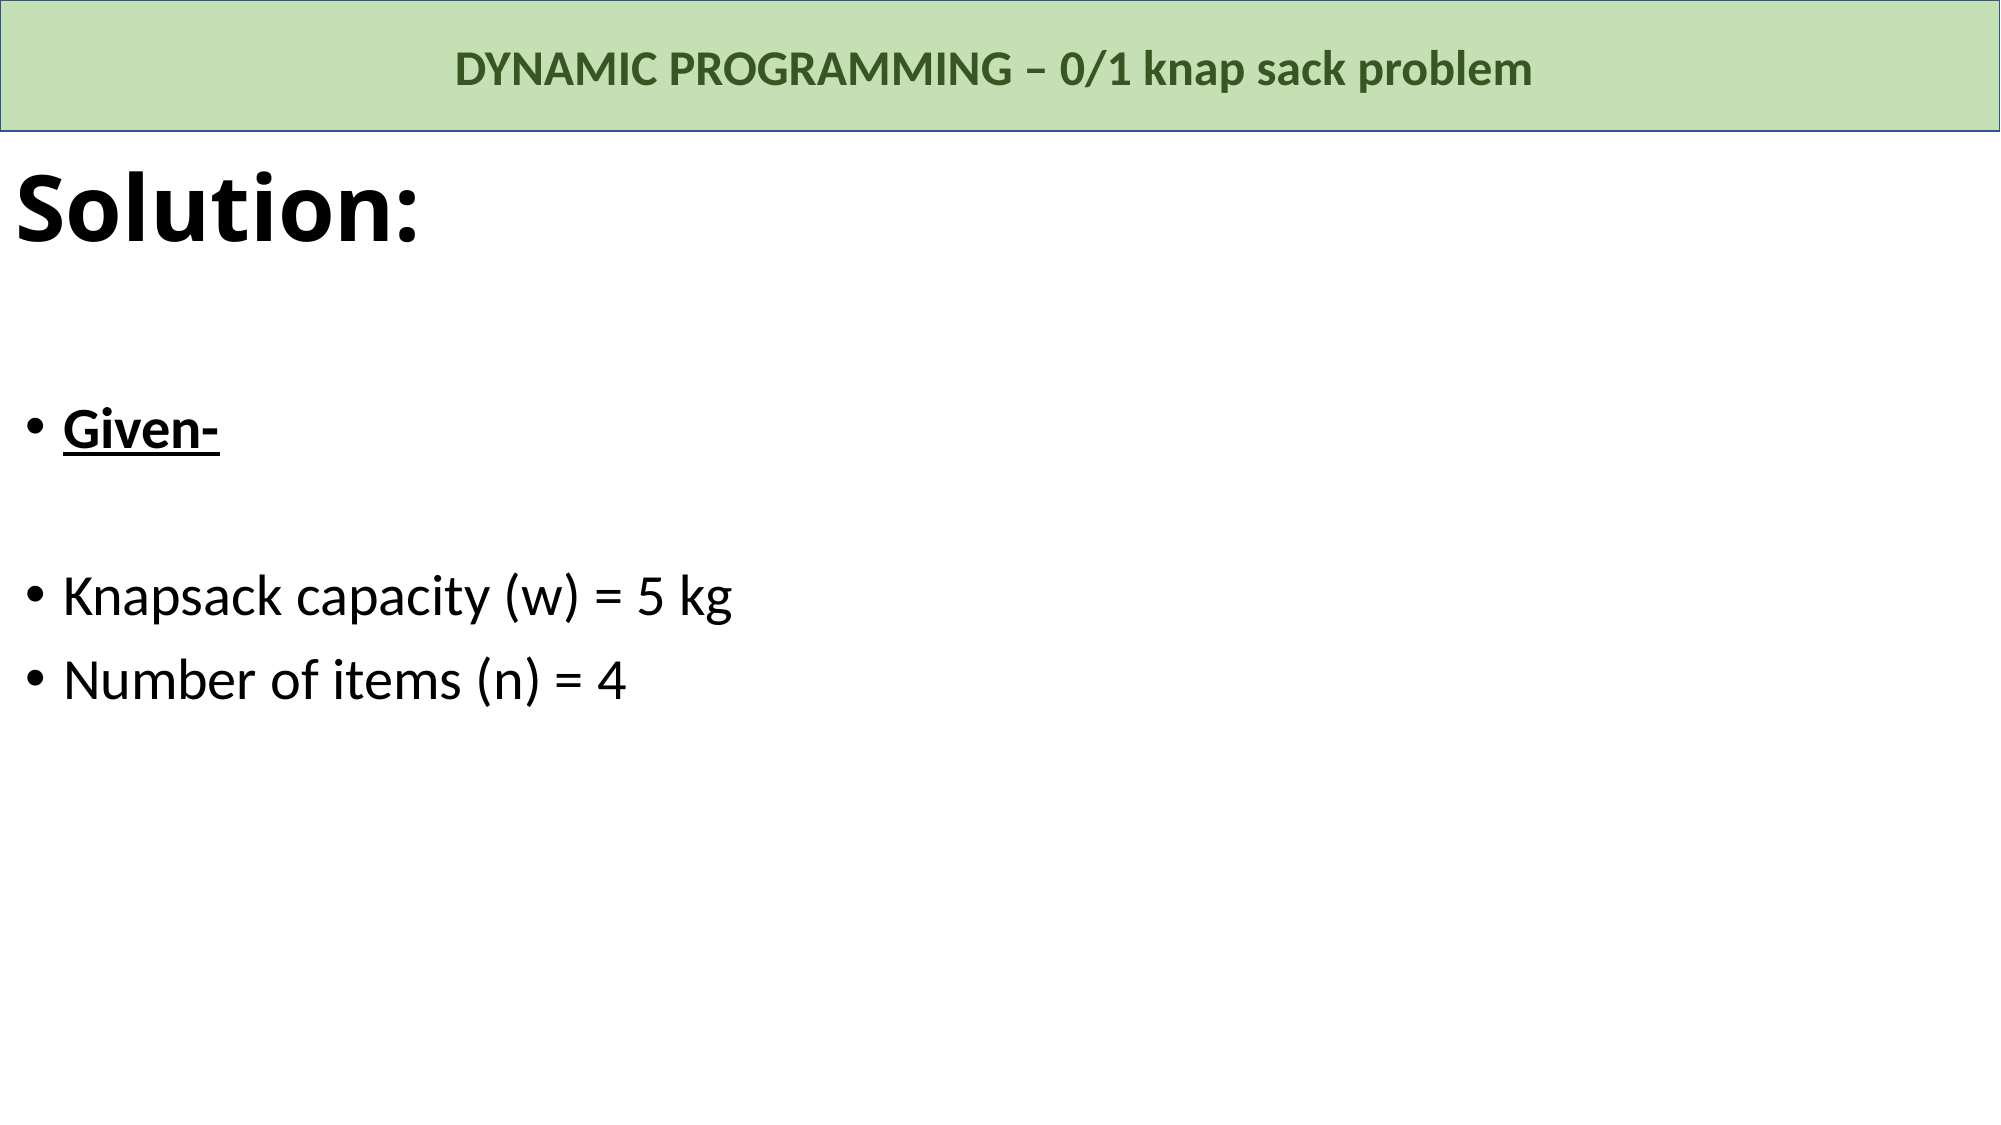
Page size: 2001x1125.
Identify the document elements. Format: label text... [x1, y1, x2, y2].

list Given- Knapsack capacity (w) = 5 kg Number of items (n) = 4 [10, 299, 1863, 1106]
text_box DYNAMIC PROGRAMMING – 0/1 knap sack problem [0, 0, 2000, 132]
title Solution: [0, 146, 1863, 278]
